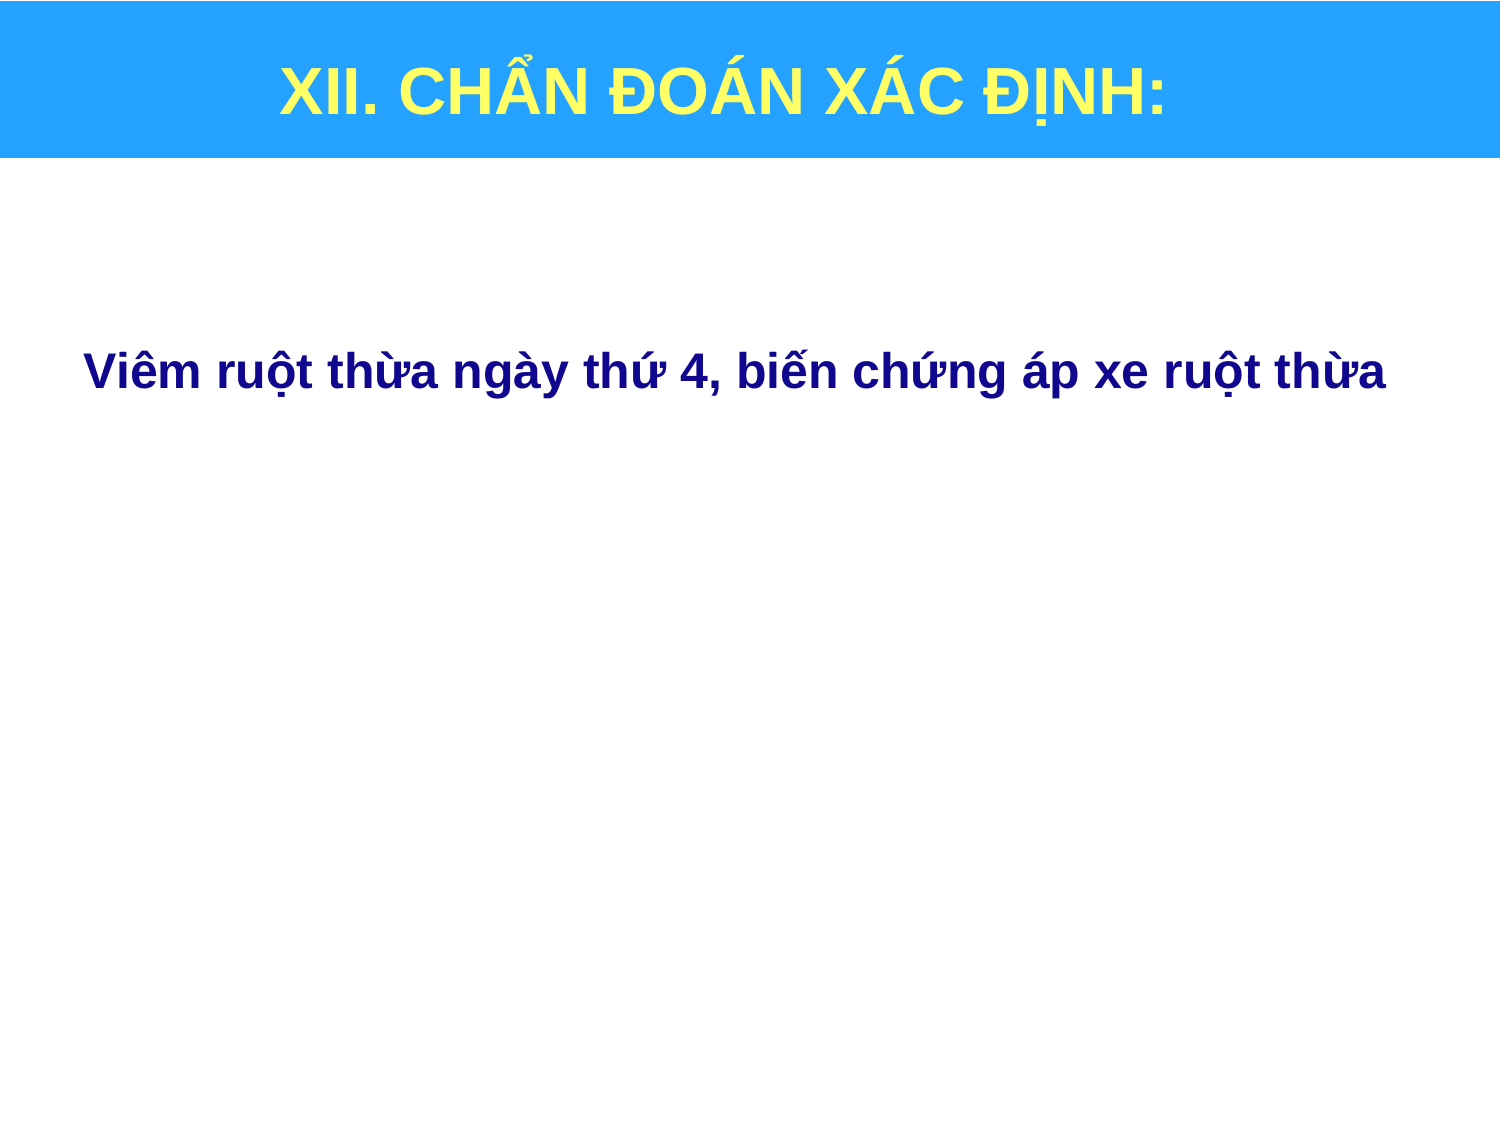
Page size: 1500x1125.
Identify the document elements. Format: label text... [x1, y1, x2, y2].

text_box [0, 98, 1500, 342]
text_box Viêm ruột thừa ngày thứ 4, biến chứng áp xe ruột thừa [68, 300, 1432, 406]
title XII. CHẨN ĐOÁN XÁC ĐỊNH: [87, 24, 1363, 98]
